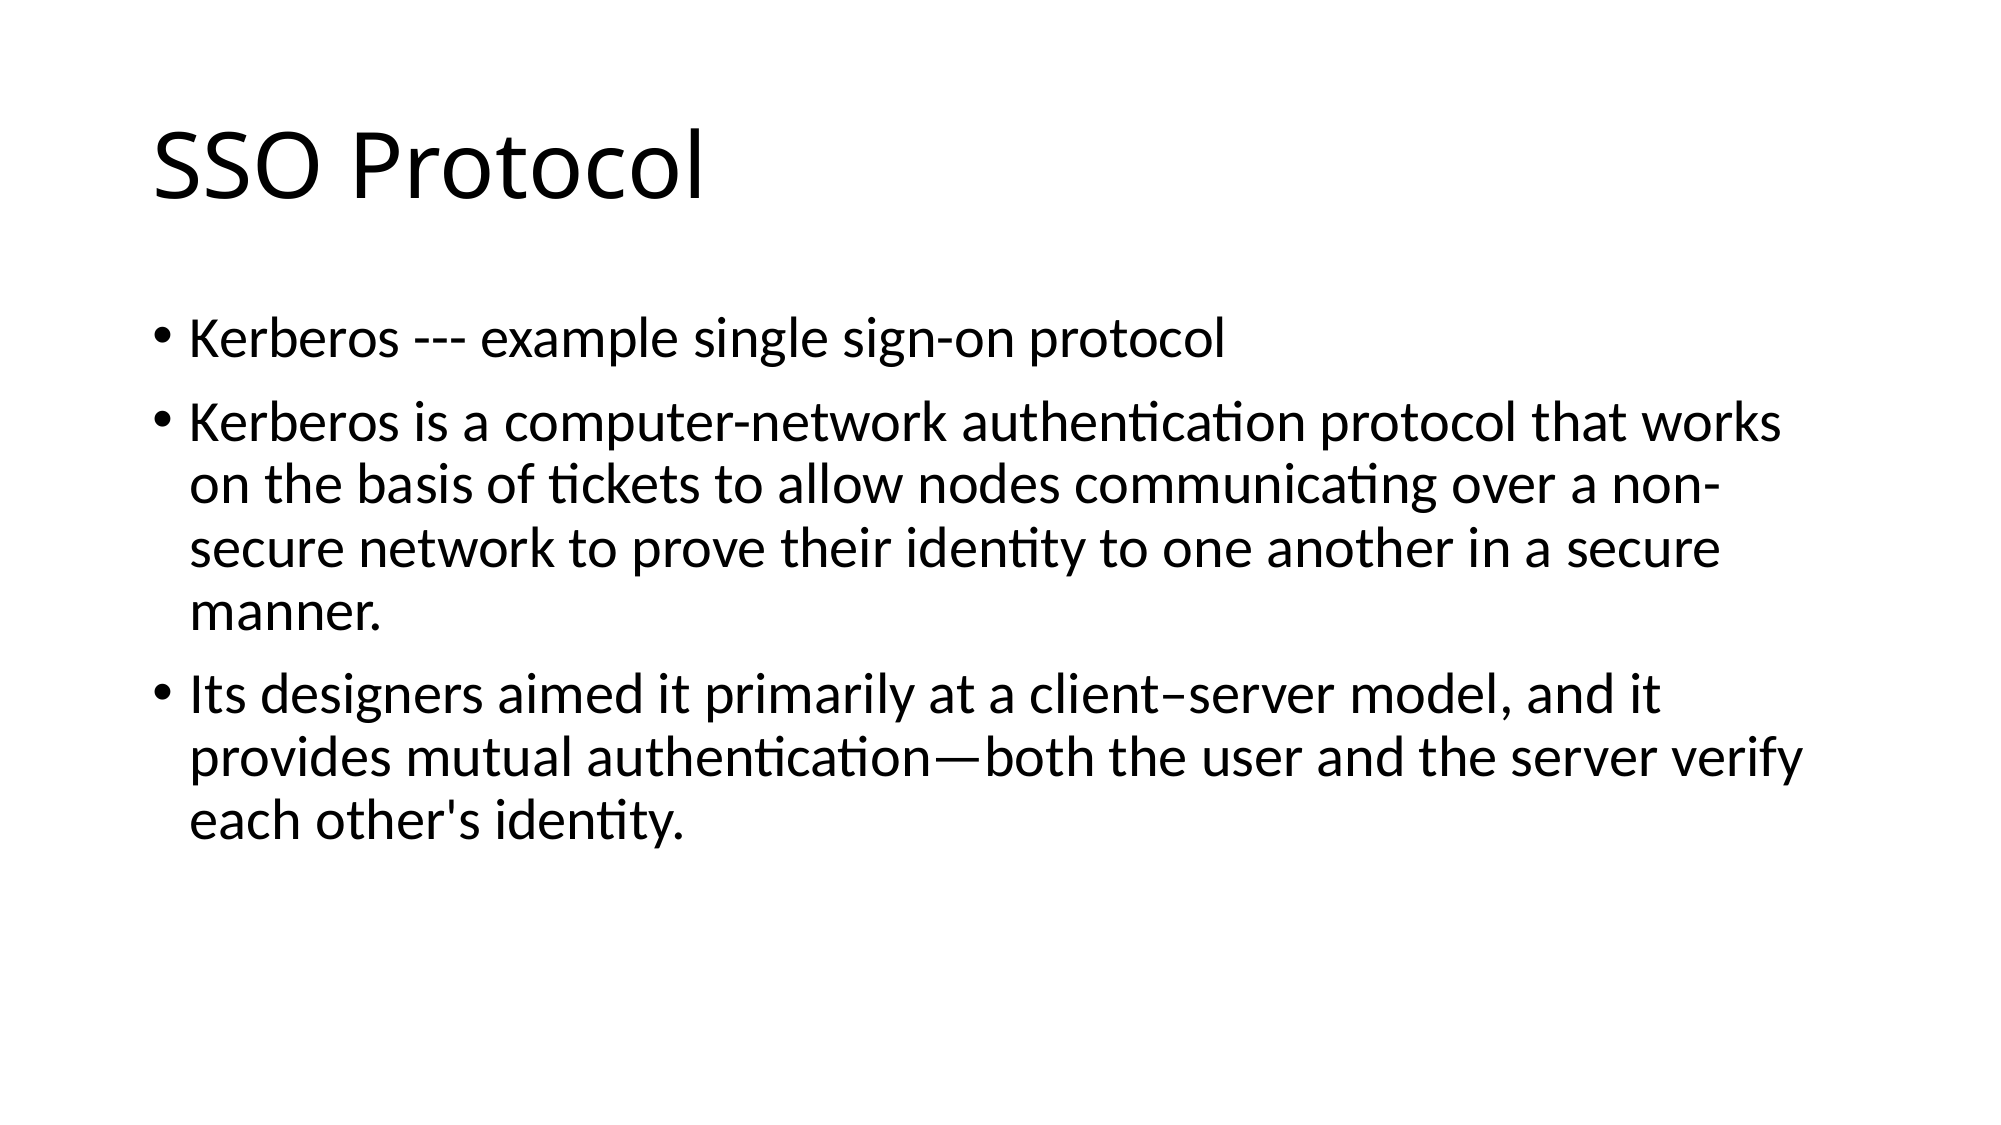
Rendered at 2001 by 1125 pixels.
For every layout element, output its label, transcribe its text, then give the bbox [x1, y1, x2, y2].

list Kerberos --- example single sign-on protocol Kerberos is a computer-network authentication protocol that works on the basis of tickets to allow nodes communicating over a non-secure network to prove their identity to one another in a secure manner. Its designers aimed it primarily at a client–server model, and it provides mutual authentication—both the user and the server verify each other's identity. [137, 299, 1863, 1014]
title SSO Protocol [137, 59, 1863, 278]
